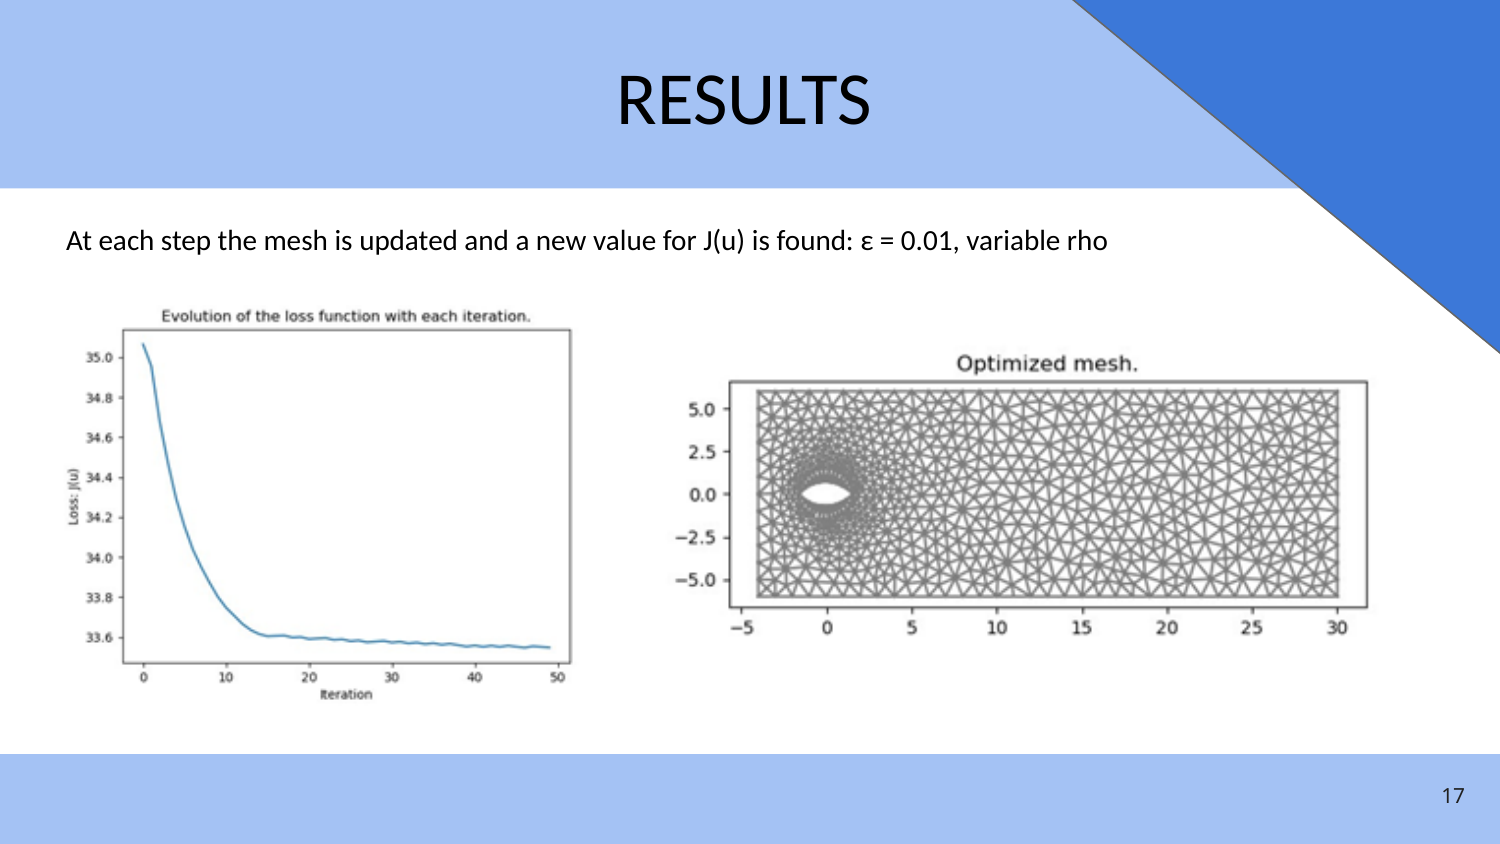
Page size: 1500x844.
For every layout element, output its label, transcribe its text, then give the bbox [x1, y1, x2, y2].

text_box [0, 0, 1300, 189]
picture [50, 304, 1450, 711]
text_box [0, 754, 1500, 844]
text_box RESULTS [39, 34, 1449, 147]
slide_number 17 [1389, 764, 1480, 830]
text_box [1073, 0, 1500, 354]
text_box At each step the mesh is updated and a new value for J(u) is found: ε = 0.01, variable rho [51, 206, 1466, 273]
